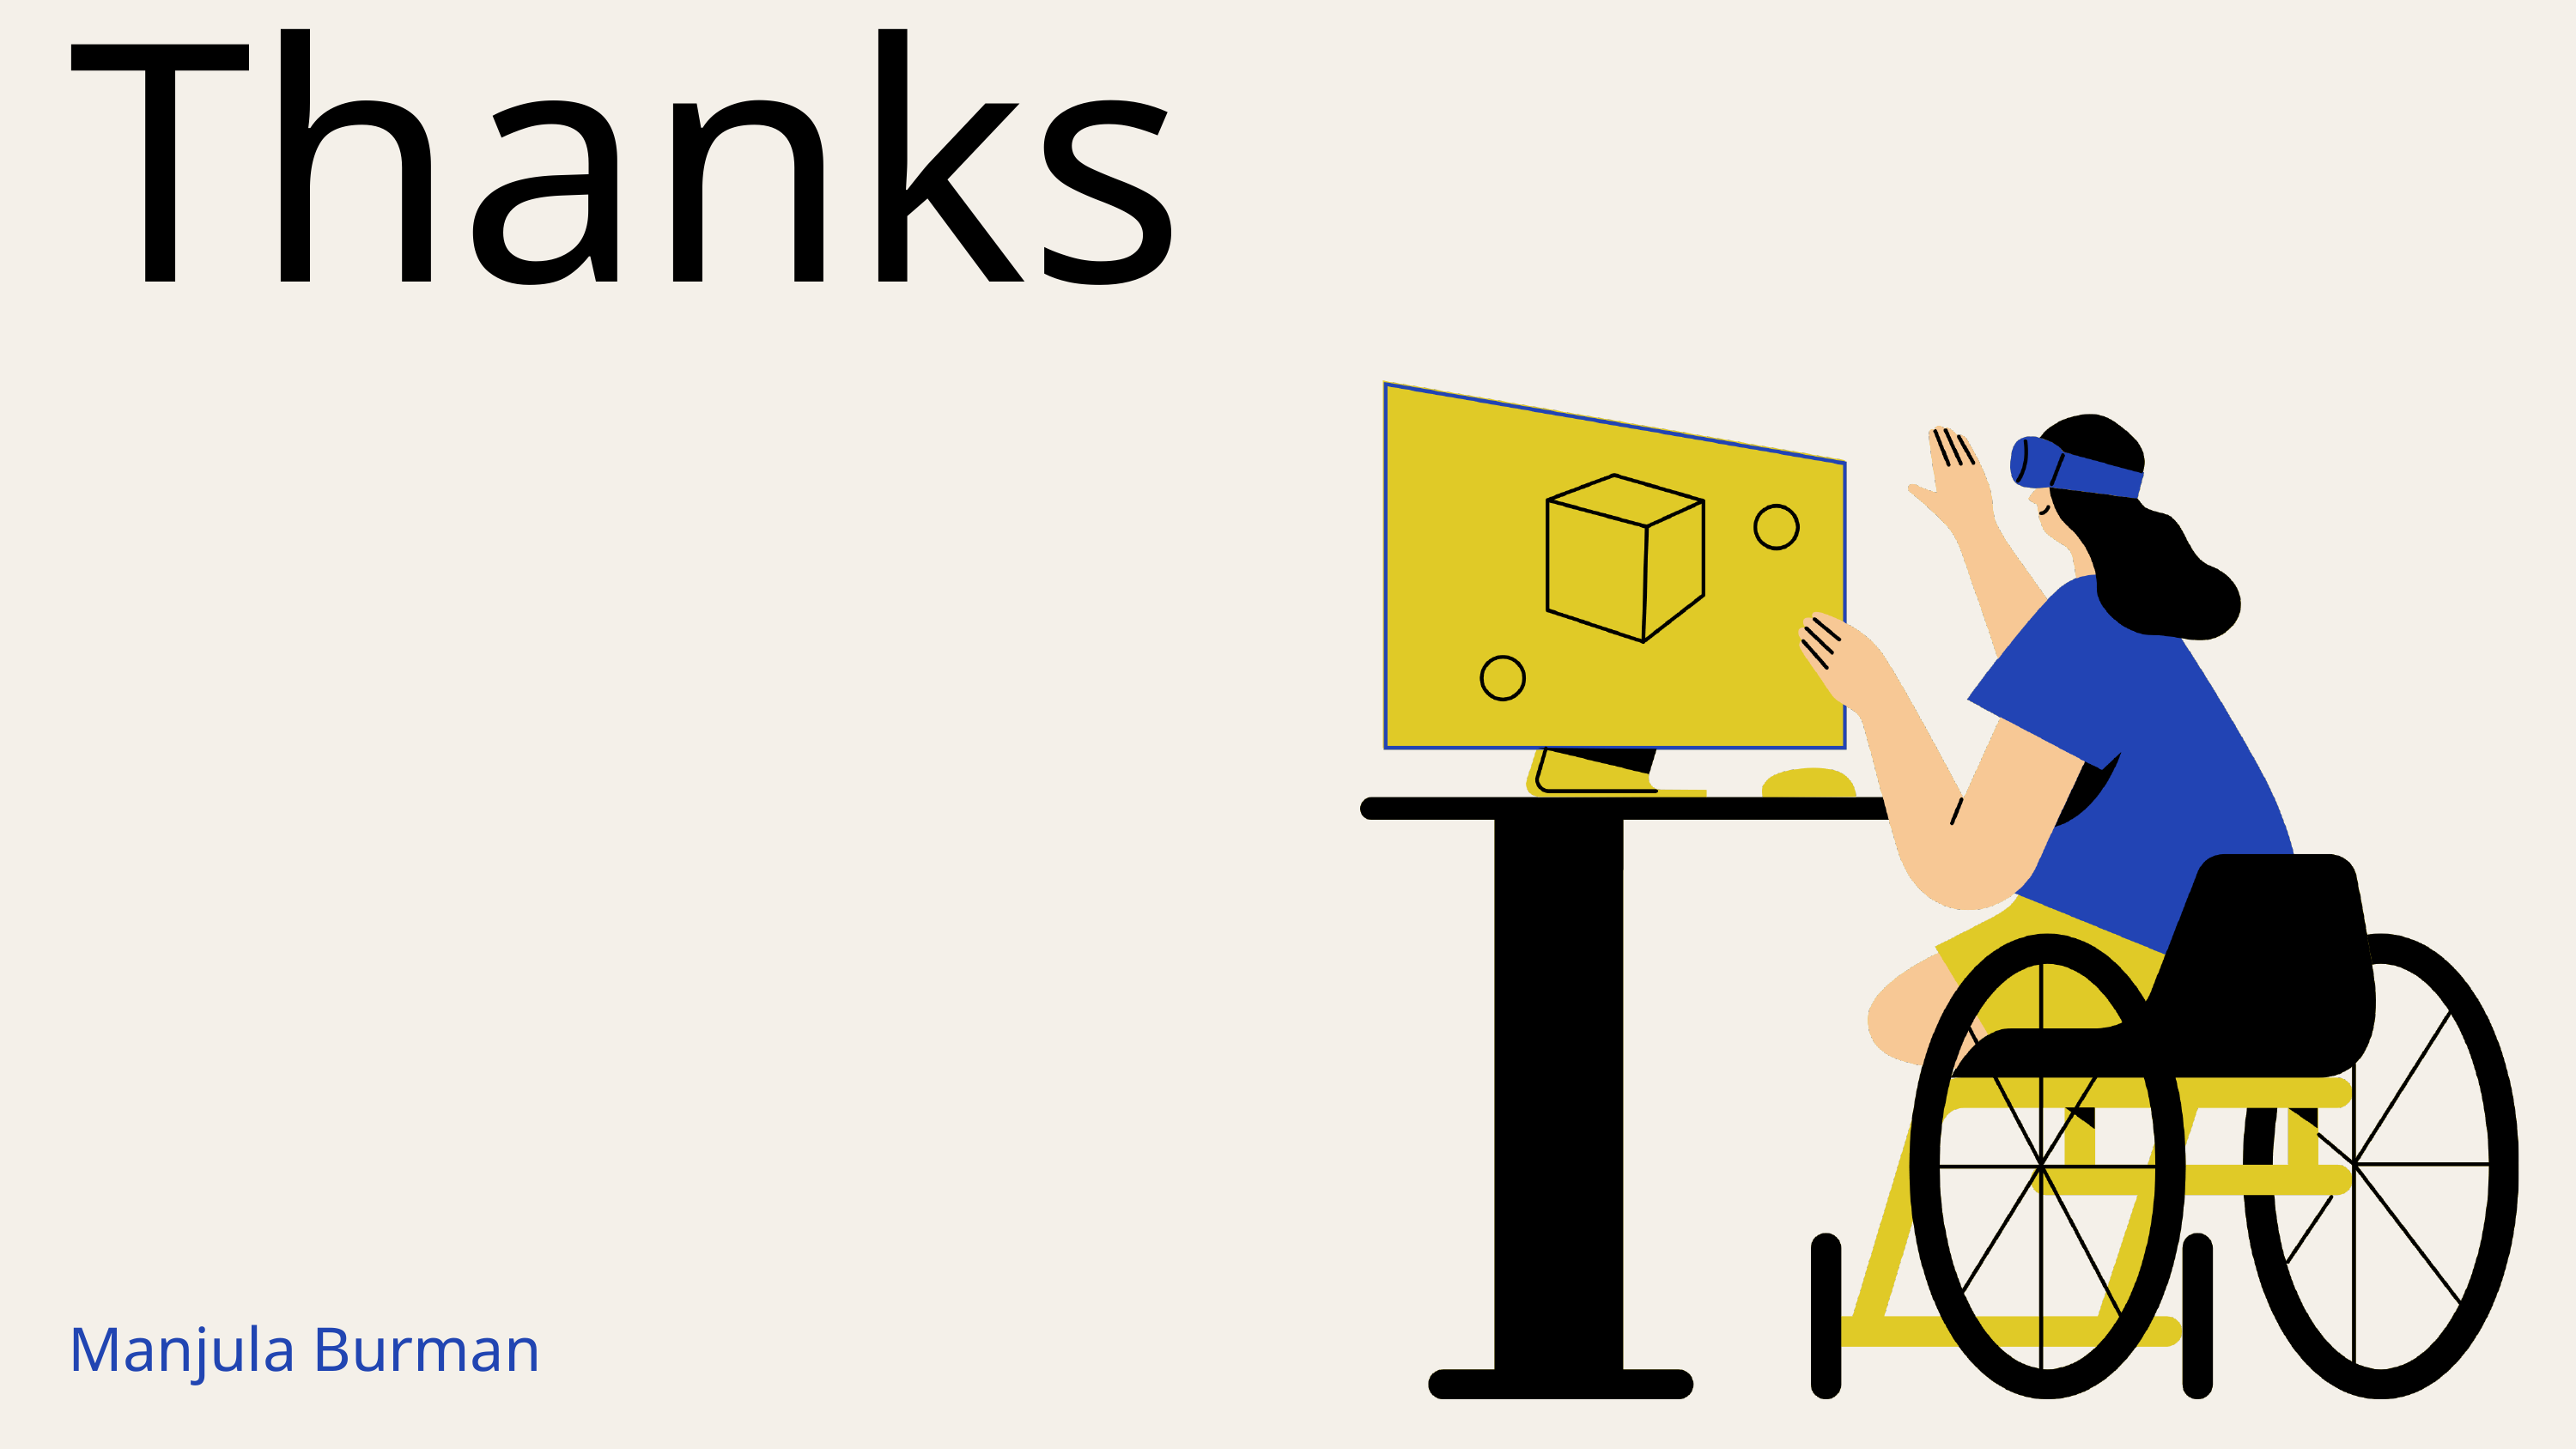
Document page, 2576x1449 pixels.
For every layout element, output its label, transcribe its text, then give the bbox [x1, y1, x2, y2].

text_box Manjula Burman [68, 1319, 661, 1384]
text_box Thanks [68, 22, 1376, 349]
text_box [1359, 380, 2519, 1399]
